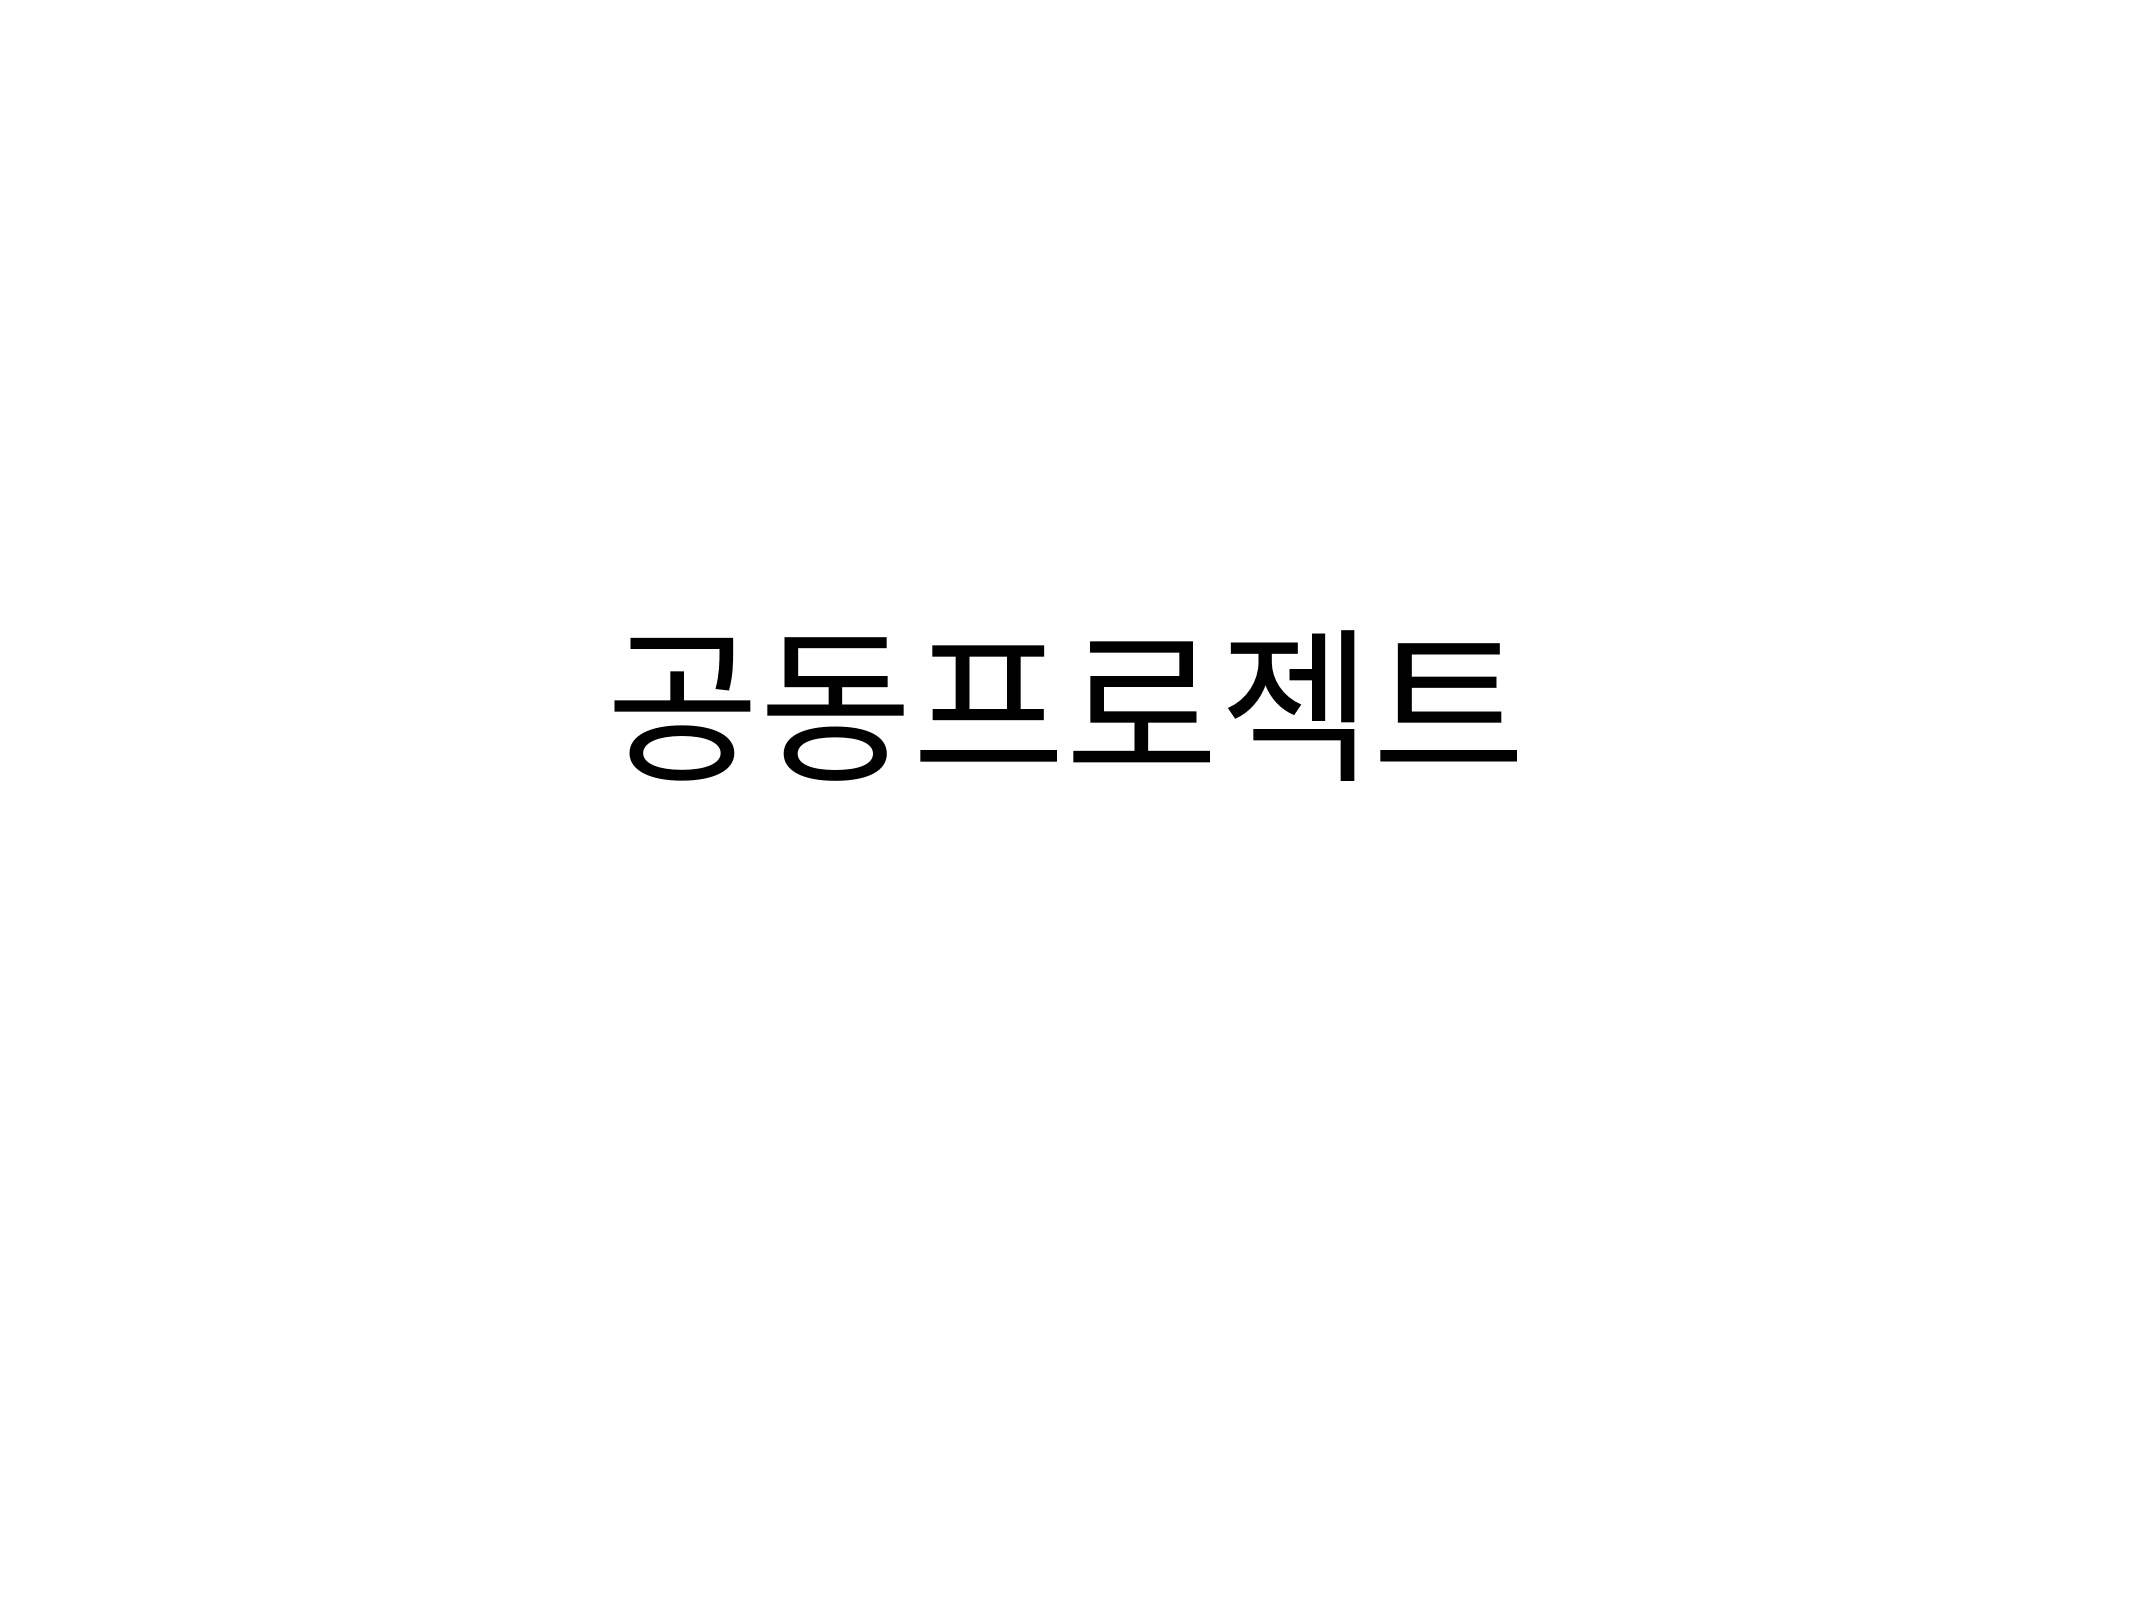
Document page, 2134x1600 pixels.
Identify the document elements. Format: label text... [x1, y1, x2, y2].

title 공동프로젝트 [207, 268, 1926, 811]
